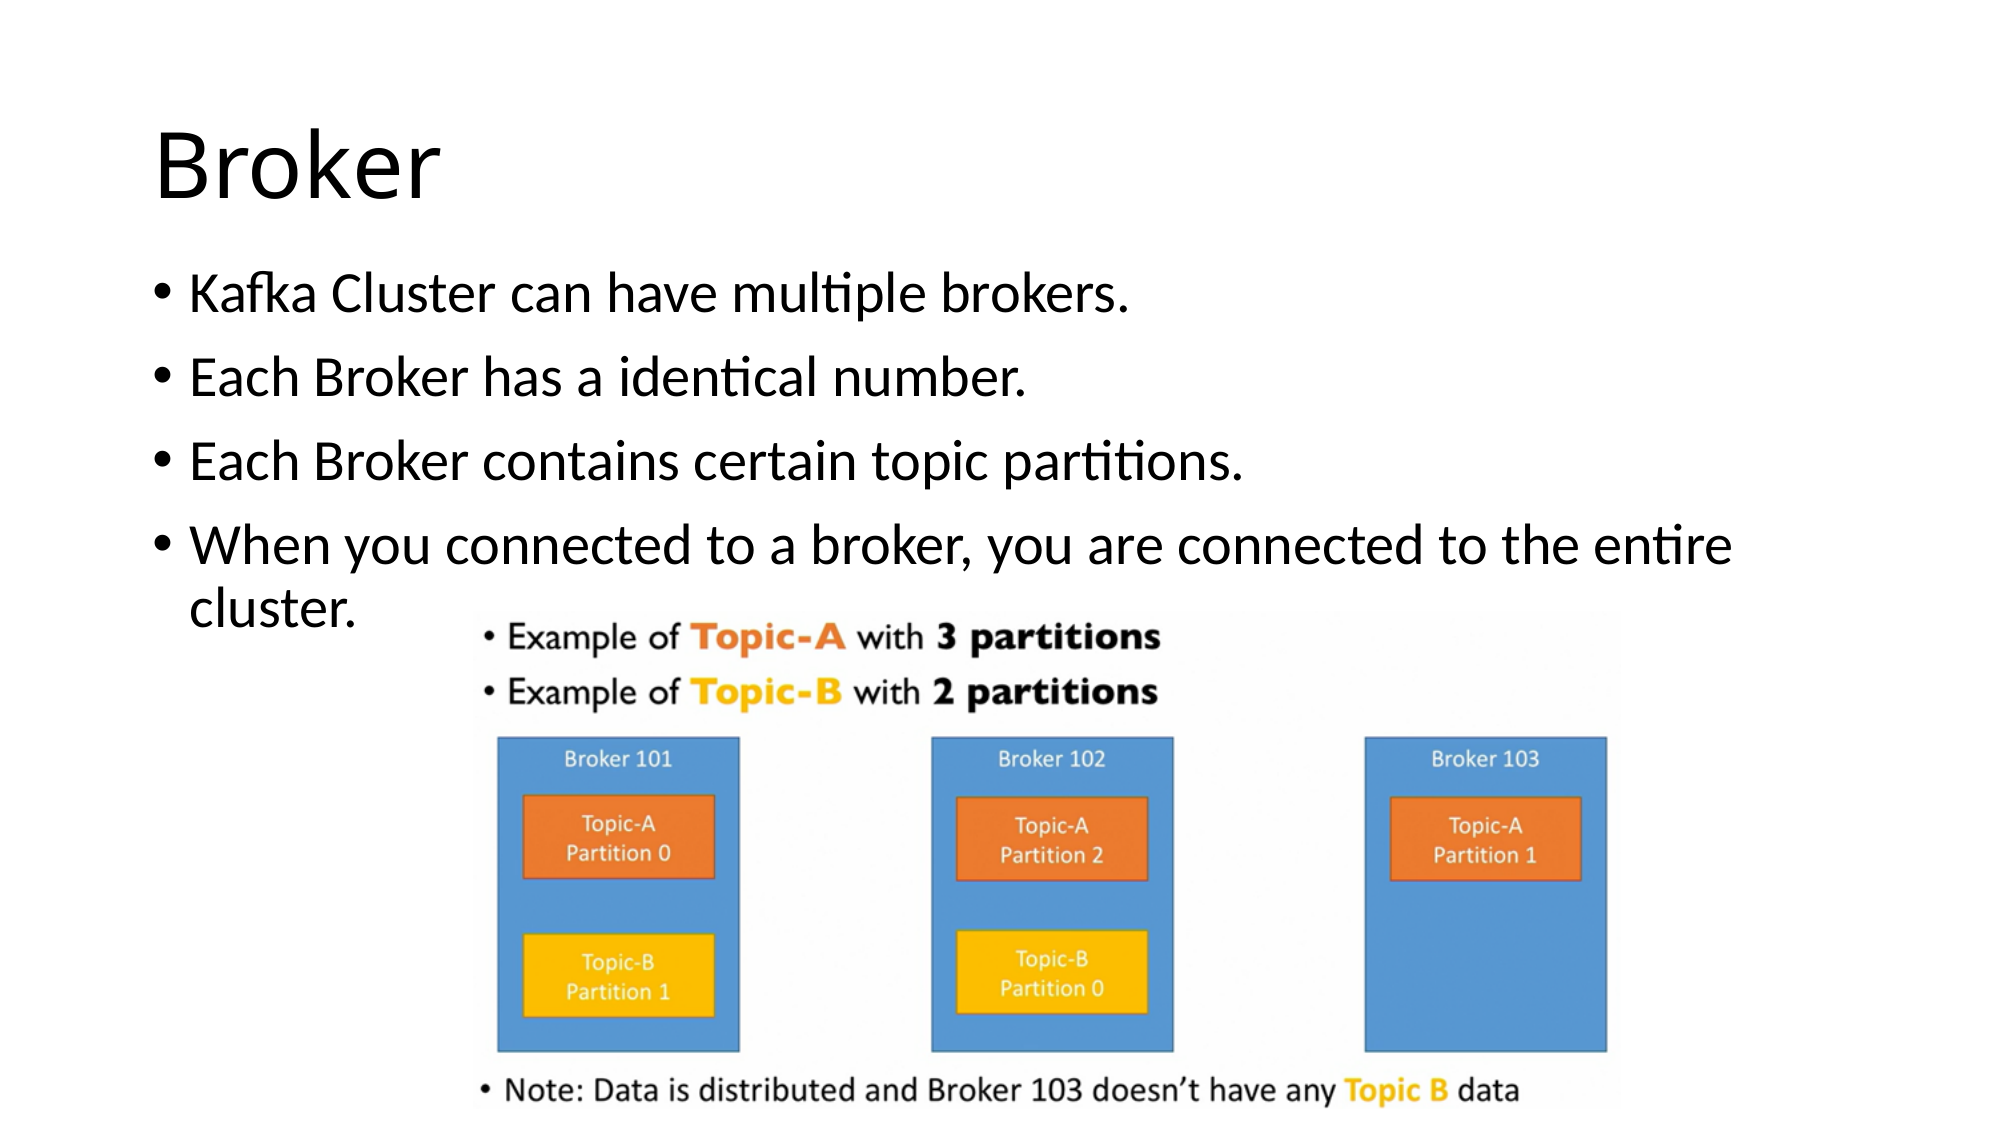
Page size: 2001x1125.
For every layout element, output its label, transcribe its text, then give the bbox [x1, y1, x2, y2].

picture [473, 611, 1621, 1109]
list Kafka Cluster can have multiple brokers. Each Broker has a identical number. Each Broker contains certain topic partitions. When you connected to a broker, you are connected to the entire cluster. [137, 255, 1863, 969]
title Broker [137, 59, 1863, 255]
